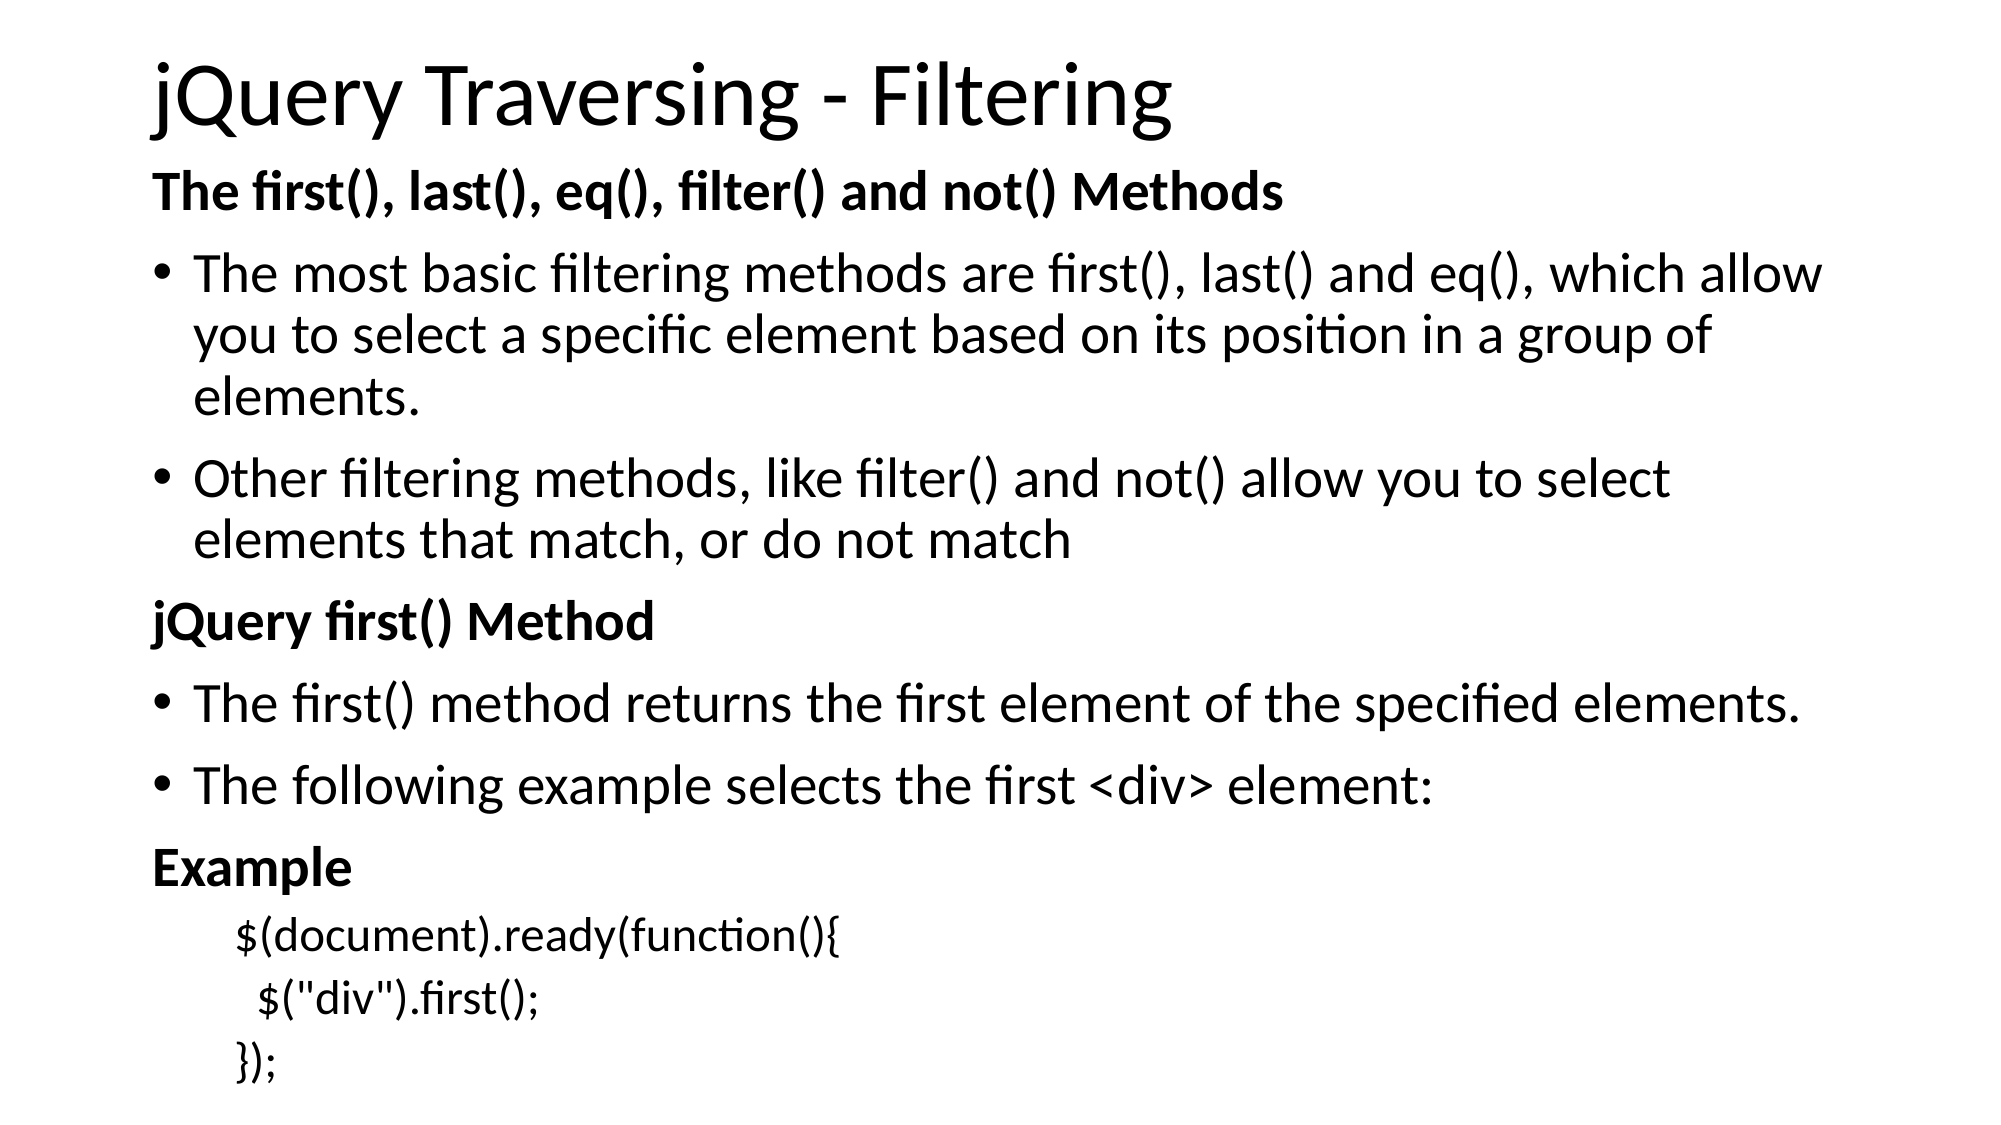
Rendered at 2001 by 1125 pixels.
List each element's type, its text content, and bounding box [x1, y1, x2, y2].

title jQuery Traversing - Filtering [137, 19, 1863, 153]
list The first(), last(), eq(), filter() and not() Methods The most basic filtering methods are first(), last() and eq(), which allow you to select a specific element based on its position in a group of elements. Other filtering methods, like filter() and not() allow you to select elements that match, or do not match jQuery first() Method The first() method returns the first element of the specified elements. The following example selects the first <div> element: Example $(document).ready(function(){ $("div").first(); }); [137, 153, 1863, 1099]
